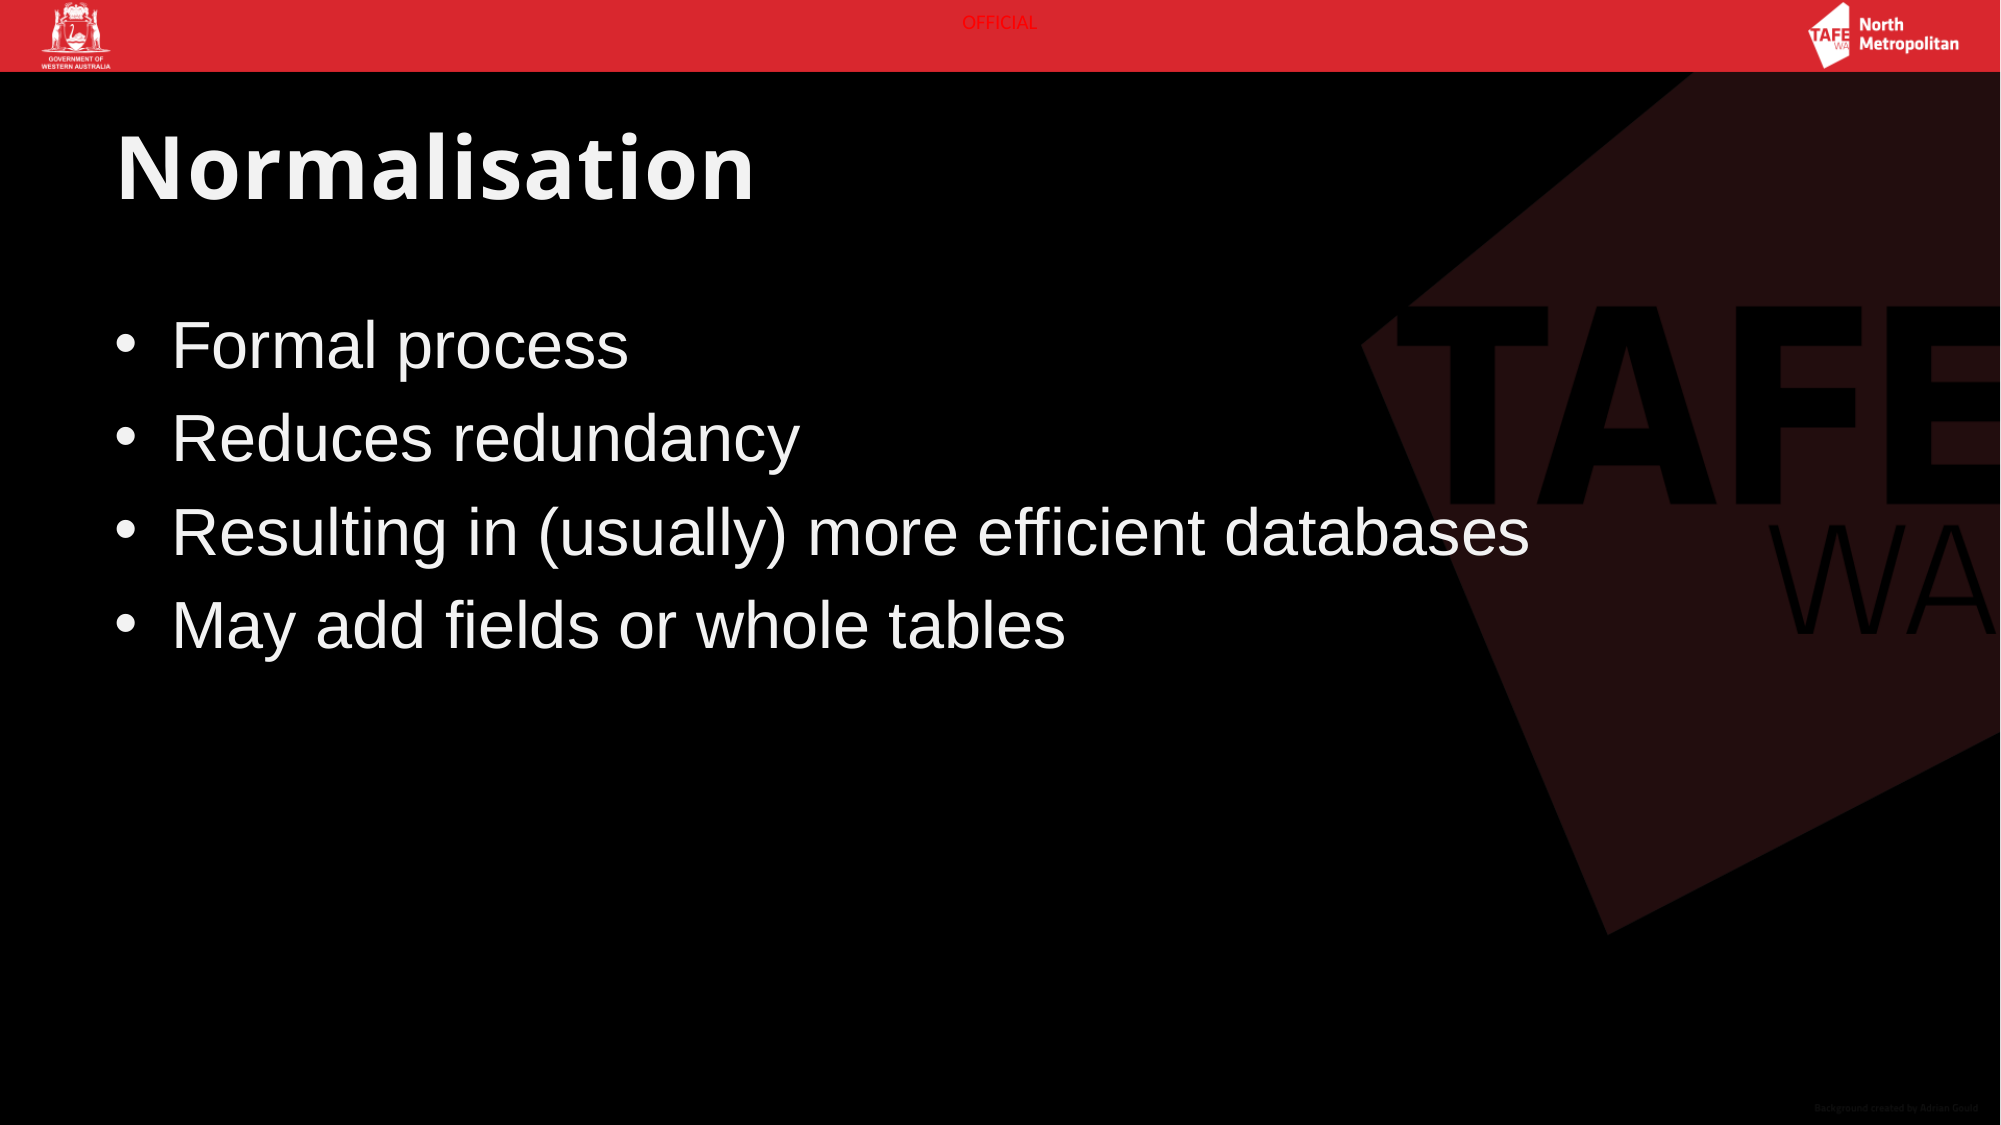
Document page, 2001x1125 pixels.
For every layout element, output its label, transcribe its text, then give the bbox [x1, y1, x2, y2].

list Formal process Reduces redundancy Resulting in (usually) more efficient databases May add fields or whole tables [99, 294, 1900, 1043]
picture [0, 0, 2001, 1125]
title Normalisation [99, 82, 1900, 247]
